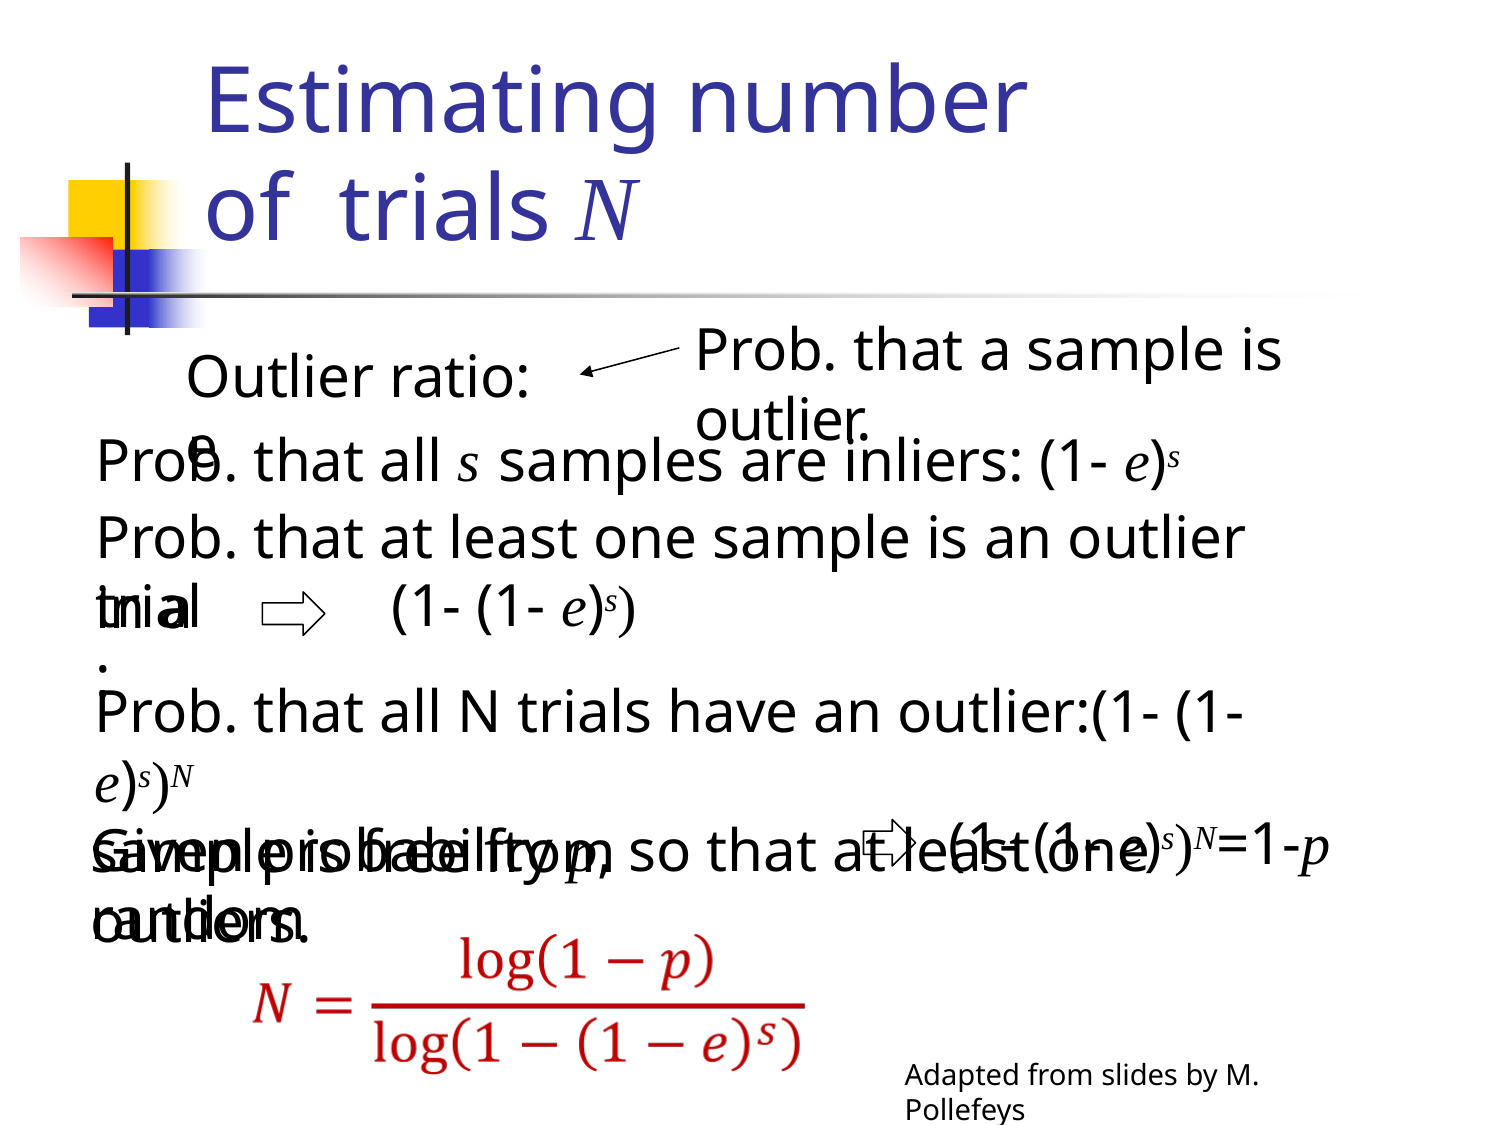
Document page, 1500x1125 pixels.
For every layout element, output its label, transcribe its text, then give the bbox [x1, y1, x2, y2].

text_box Outlier ratio: e [183, 336, 563, 413]
text_box Adapted from slides by M. Pollefeys [902, 1054, 1370, 1125]
picture [20, 180, 1423, 328]
picture [188, 926, 868, 1079]
text_box Prob. that all N trials have an outlier:(1- (1- e)s)N Given probability p, so that at least one random [83, 670, 1351, 952]
text_box (1- (1- e)s)N=1-p [942, 802, 1376, 877]
text_box Prob. that a sample is outlier. [692, 310, 1449, 453]
text_box (1- (1- e)s) [385, 564, 668, 639]
text_box Prob. that all s samples are inliers: (1- e)s Prob. that at least one sample is an outlier in a [88, 413, 1310, 640]
title Estimating number of trials N [201, 36, 1076, 259]
text_box [579, 347, 680, 378]
text_box trial: [92, 567, 216, 710]
text_box [262, 591, 325, 636]
text_box [863, 819, 916, 867]
